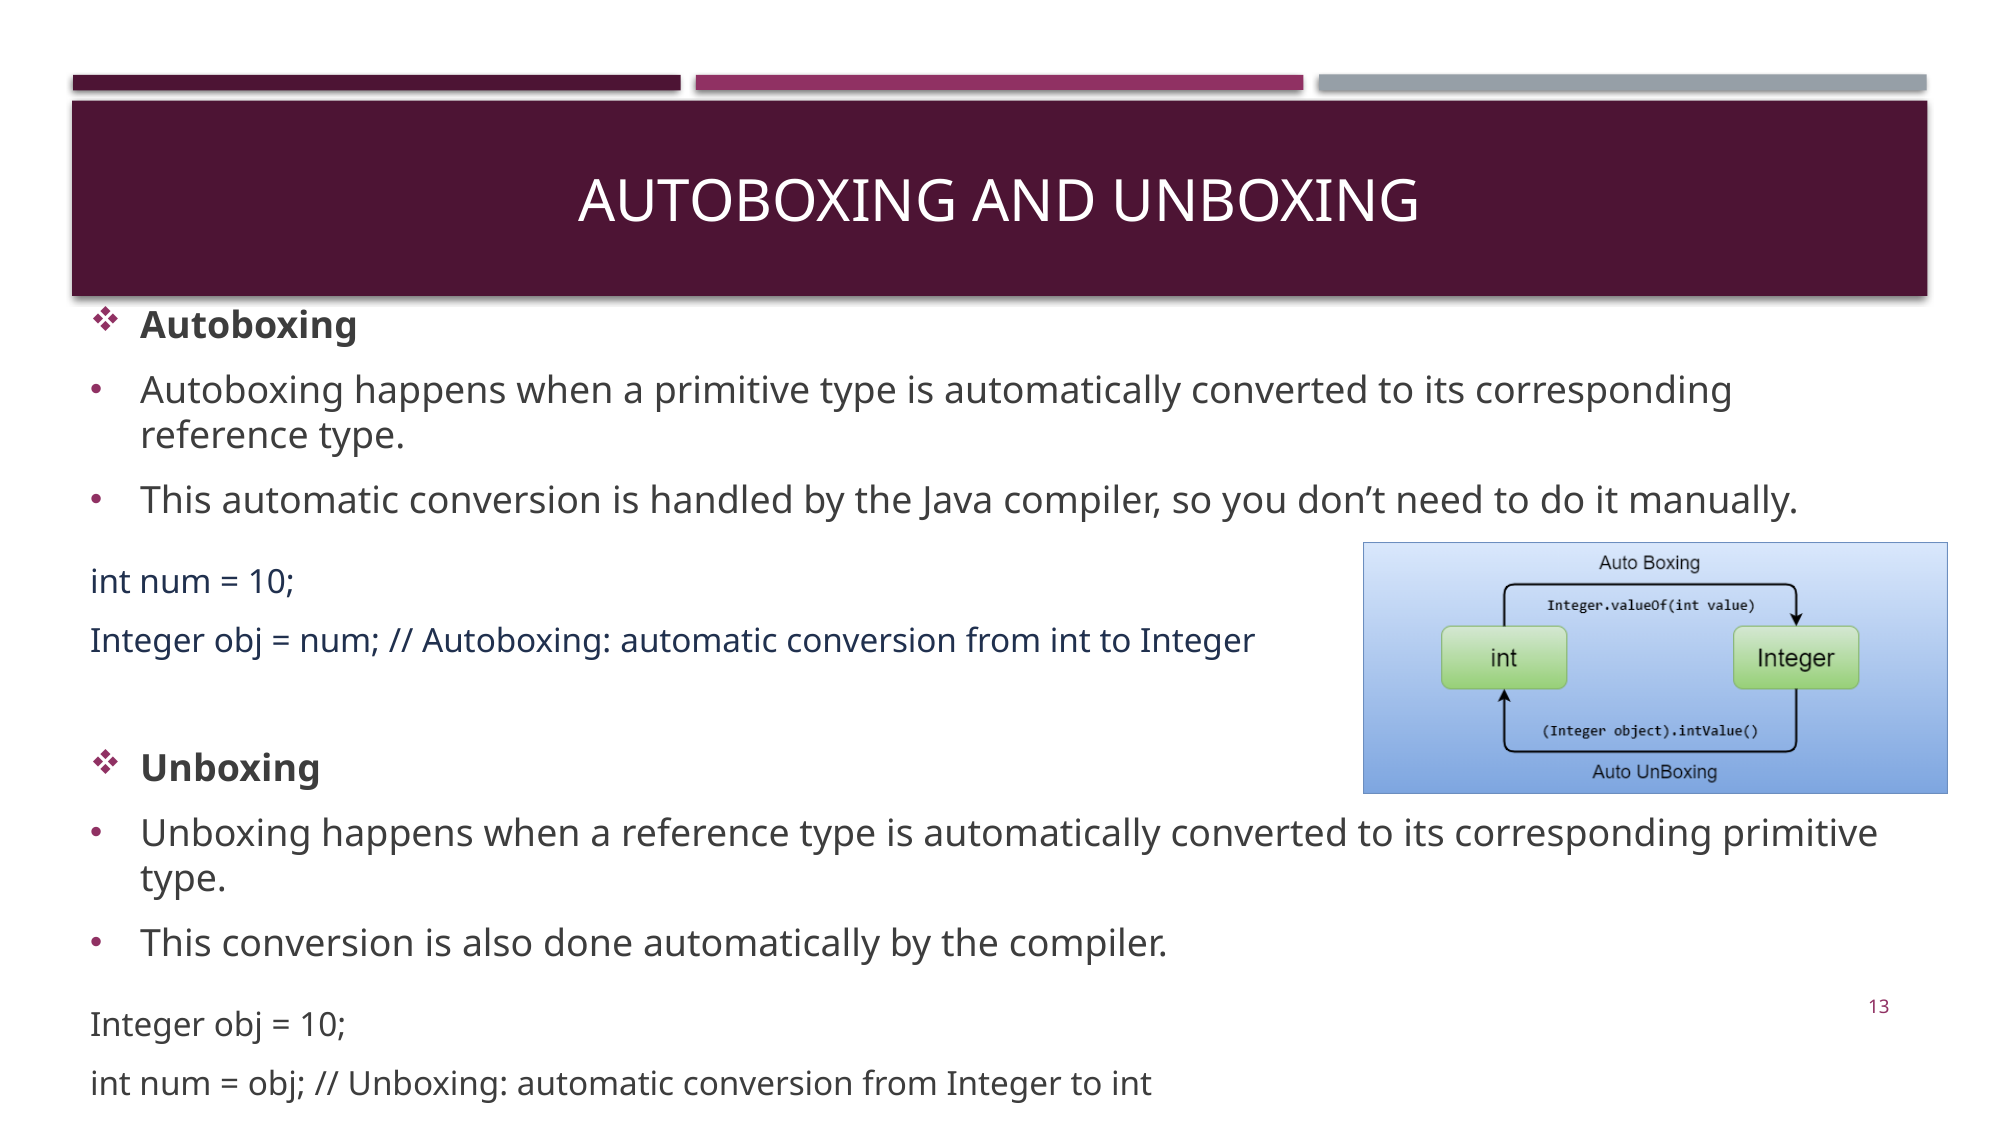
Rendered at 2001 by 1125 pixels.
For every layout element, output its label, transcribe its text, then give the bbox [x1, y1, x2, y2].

title Autoboxing and Unboxing [95, 115, 1905, 282]
picture [1362, 541, 1949, 794]
list Autoboxing Autoboxing happens when a primitive type is automatically converted to its corresponding reference type. This automatic conversion is handled by the Java compiler, so you don’t need to do it manually. int num = 10; Integer obj = num; // Autoboxing: automatic conversion from int to Integer Unboxing Unboxing happens when a reference type is automatically converted to its corresponding primitive type. This conversion is also done automatically by the compiler. Integer obj = 10; int num = obj; // Unboxing: automatic conversion from Integer to int [75, 303, 1905, 1100]
